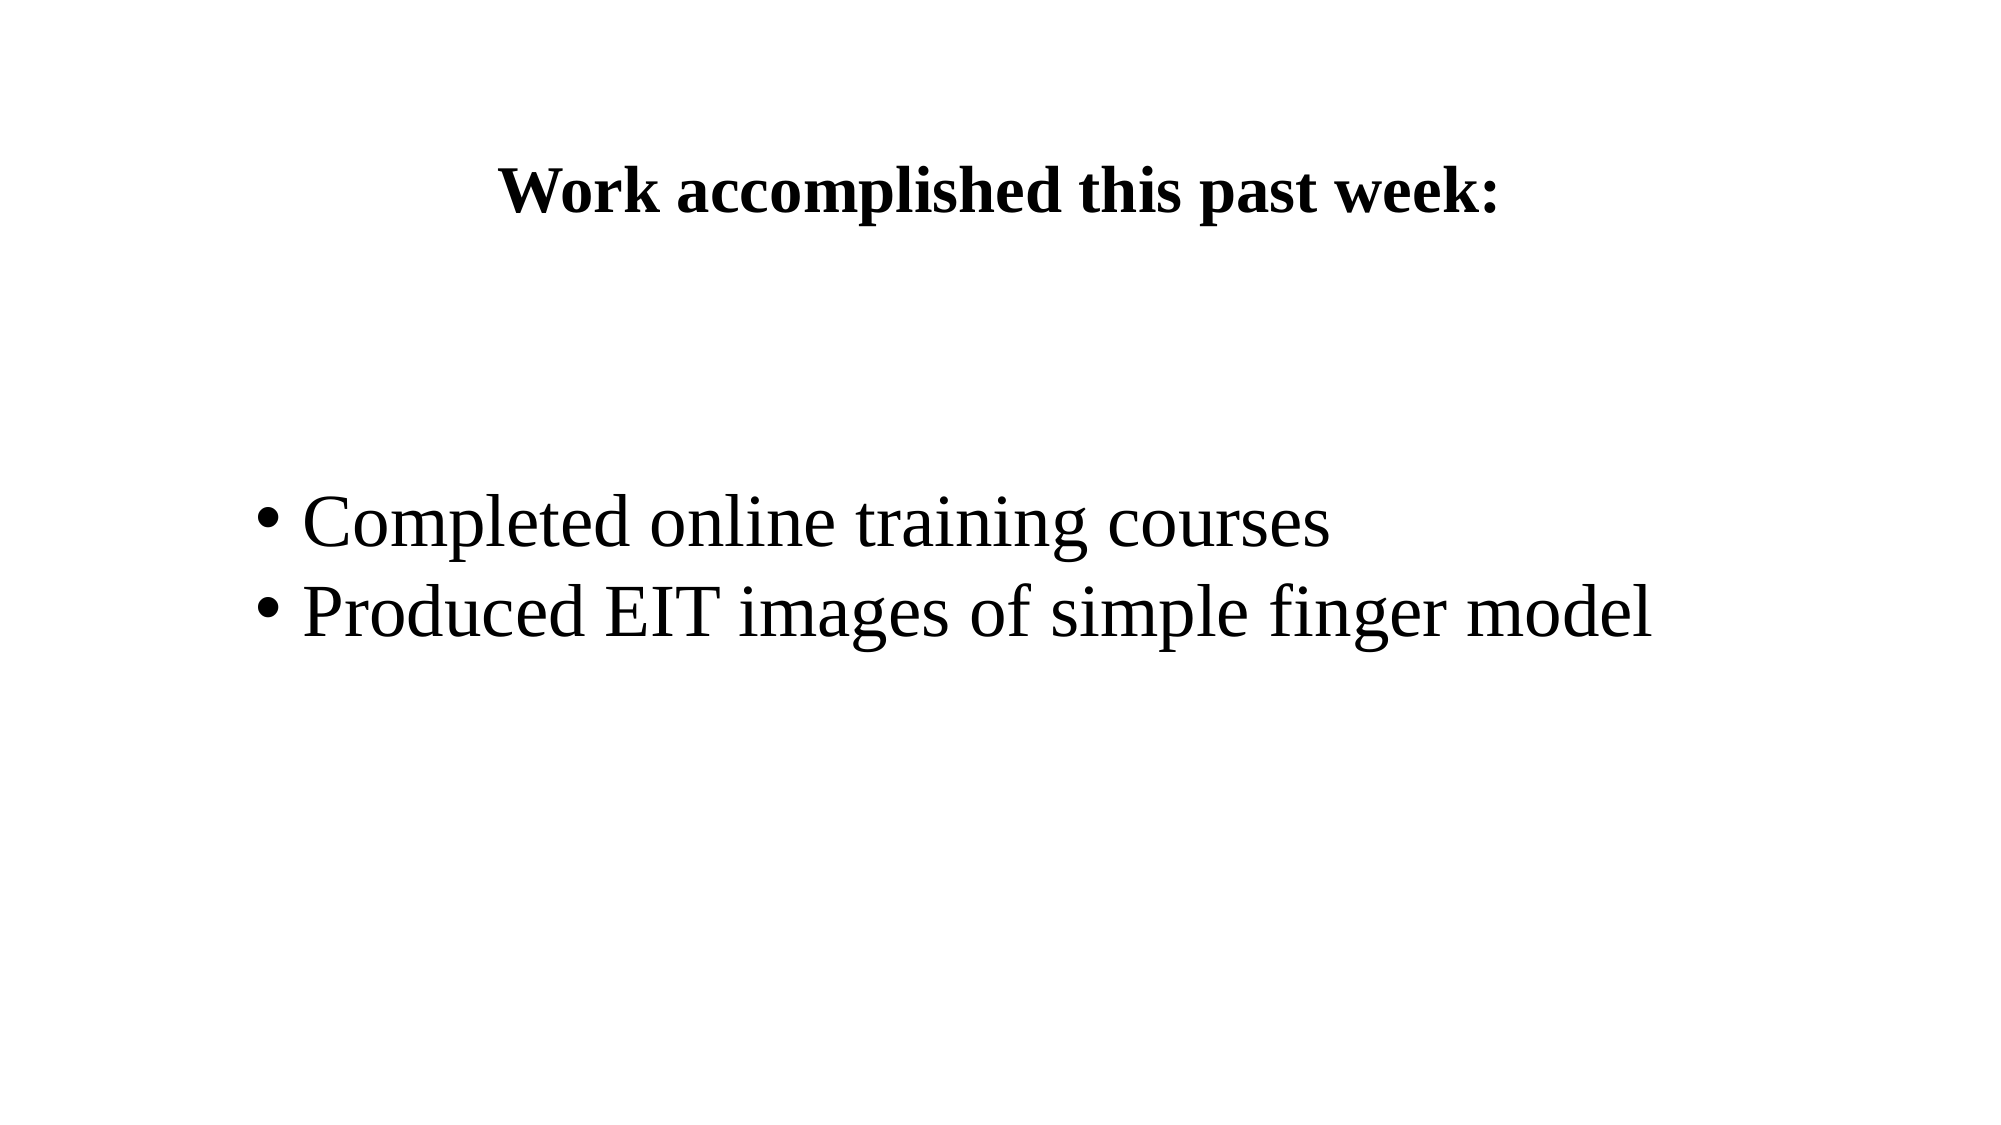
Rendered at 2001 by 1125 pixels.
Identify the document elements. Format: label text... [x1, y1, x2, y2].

text_box Completed online training courses Produced EIT images of simple finger model [241, 463, 1759, 659]
text_box Work accomplished this past week: [482, 138, 1518, 234]
